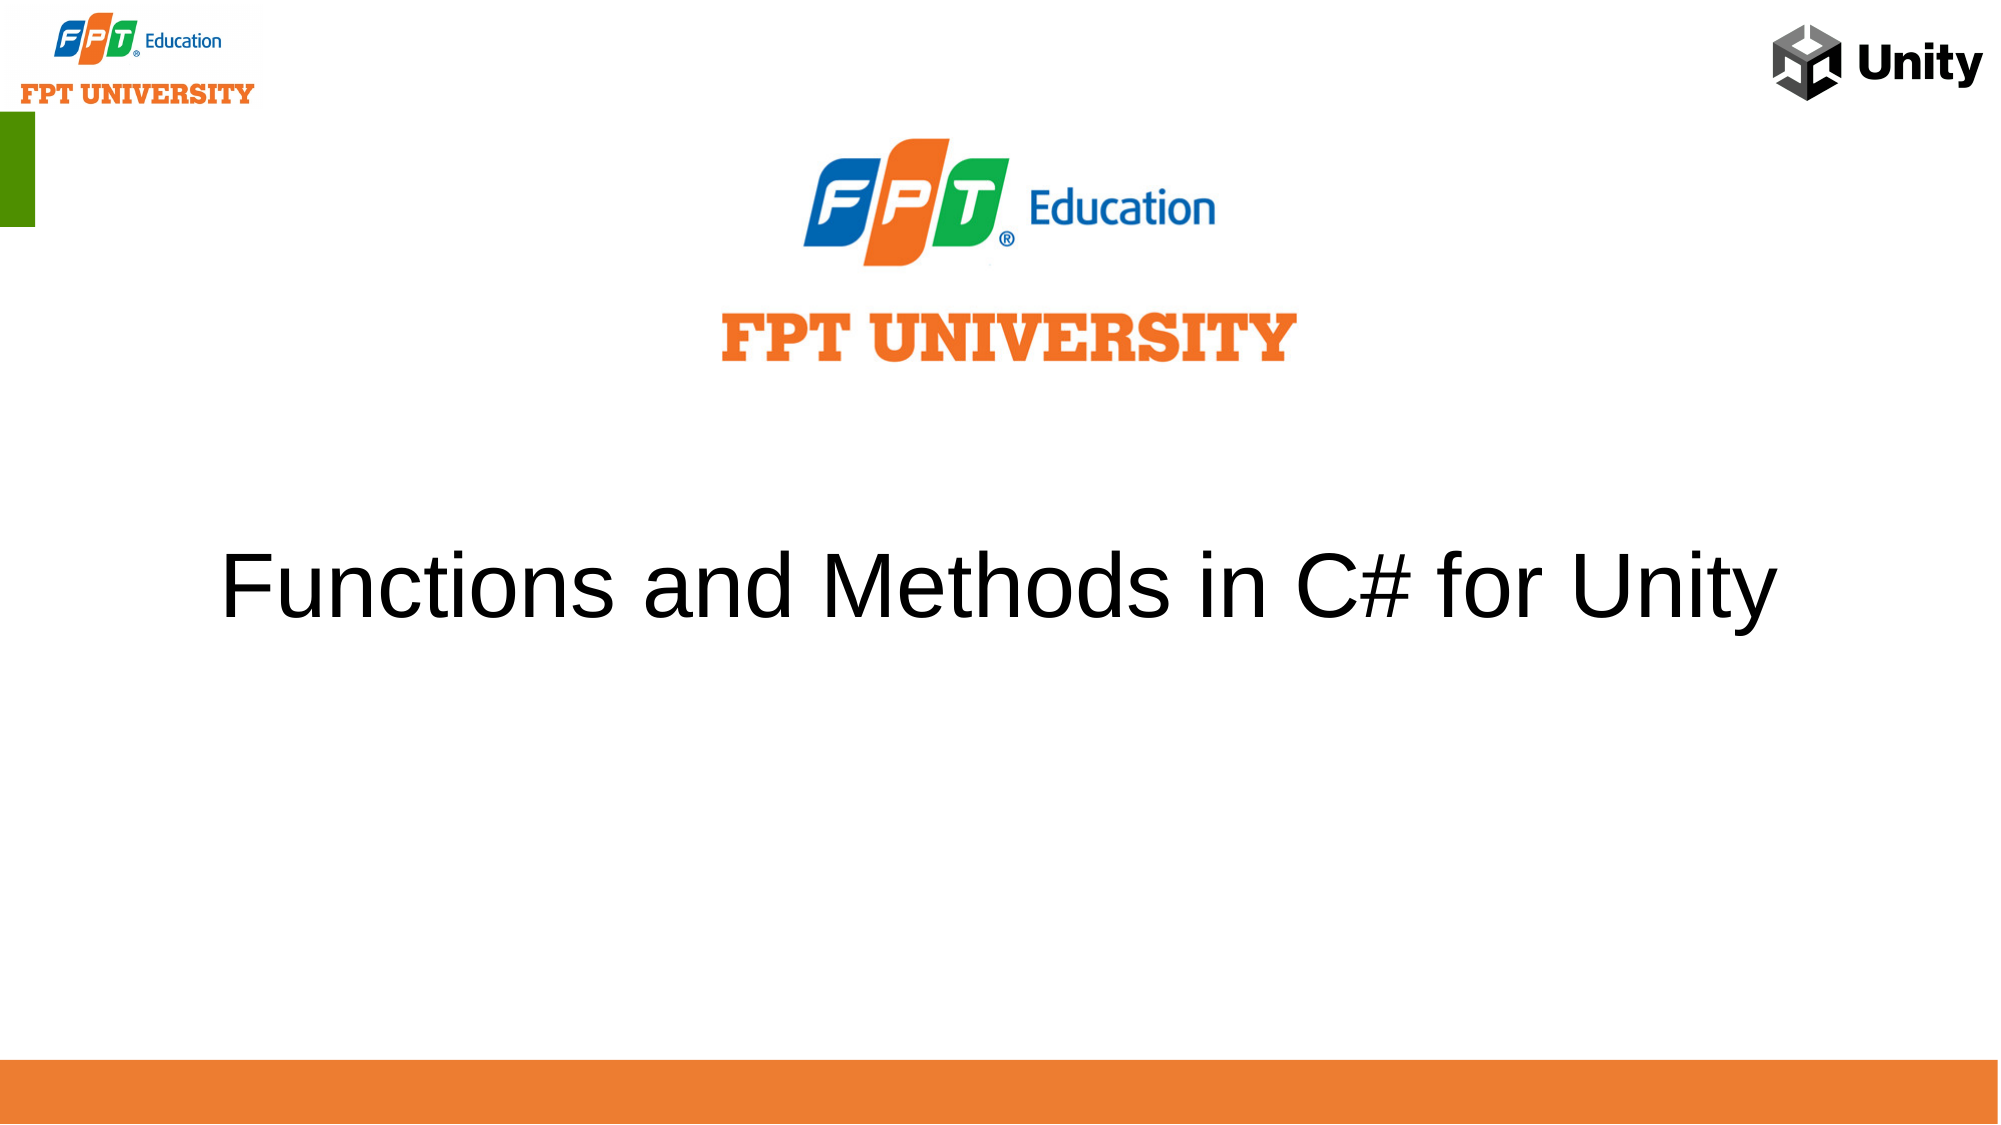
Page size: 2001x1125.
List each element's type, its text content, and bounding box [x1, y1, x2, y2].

picture [681, 73, 1319, 423]
picture [4, 4, 263, 109]
picture [1765, 0, 1992, 126]
text_box Functions and Methods in C# for Unity [169, 254, 1831, 645]
